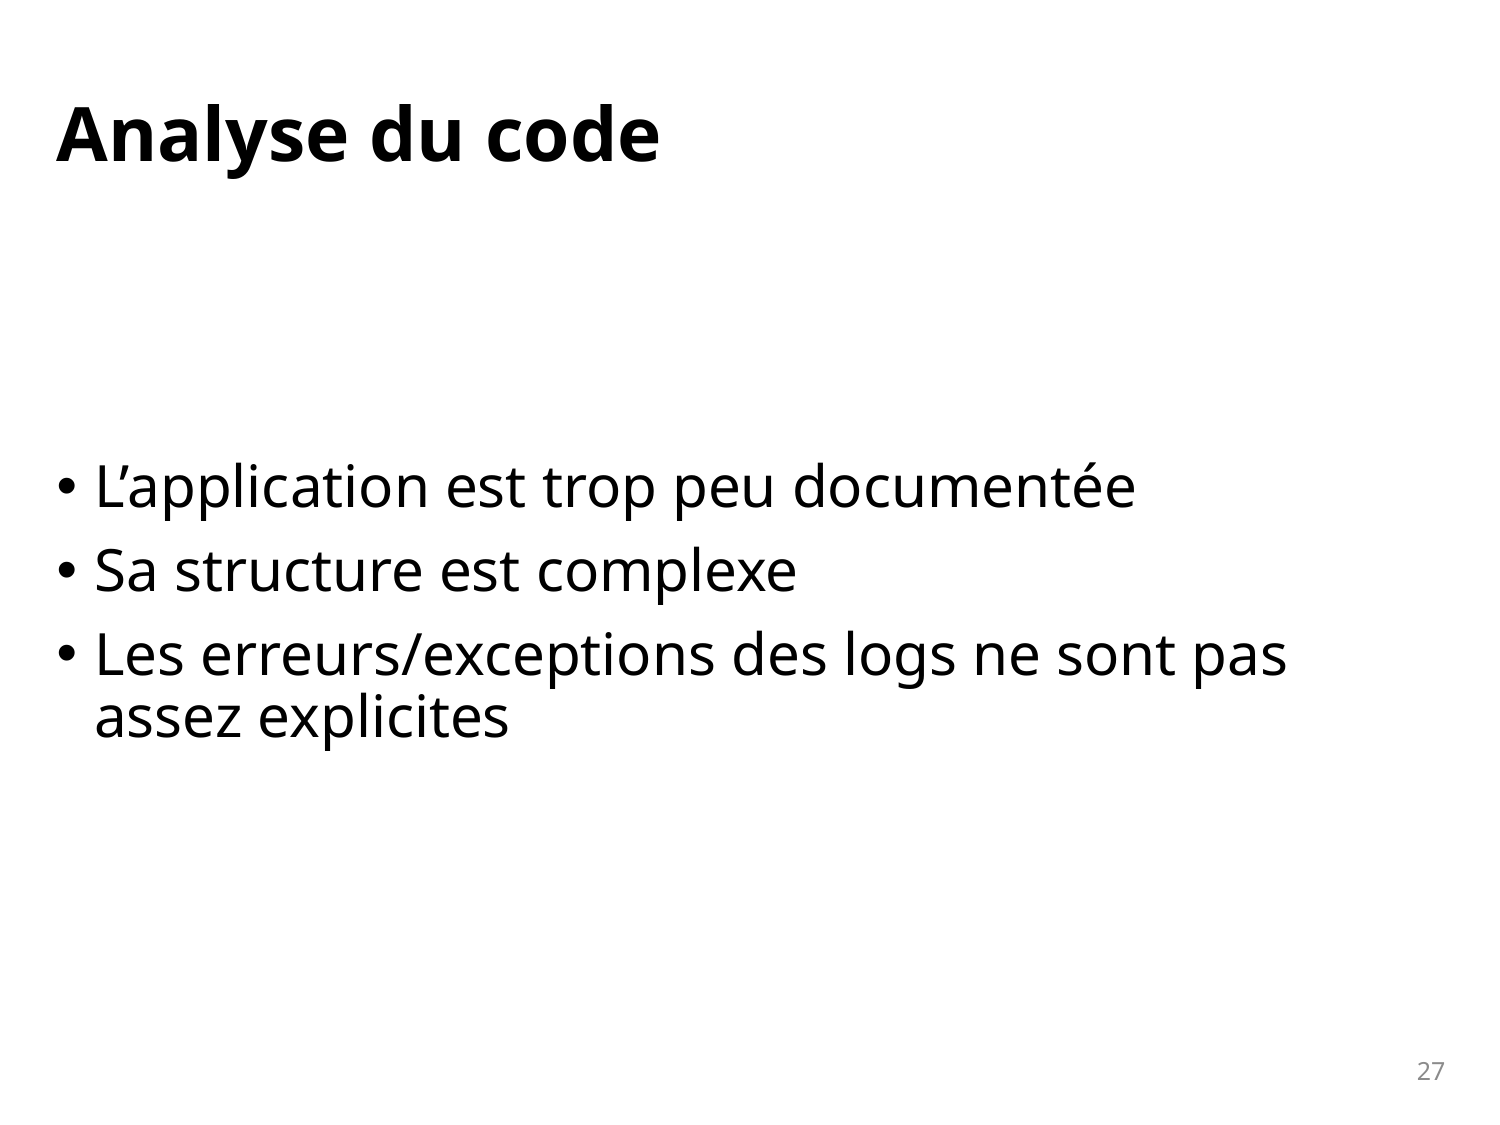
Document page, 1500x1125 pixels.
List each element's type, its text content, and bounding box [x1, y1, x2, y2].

list L’application est trop peu documentée Sa structure est complexe Les erreurs/exceptions des logs ne sont pas assez explicites [41, 449, 1461, 808]
slide_number 27 [1059, 1042, 1461, 1103]
title Analyse du code [41, 59, 1461, 215]
